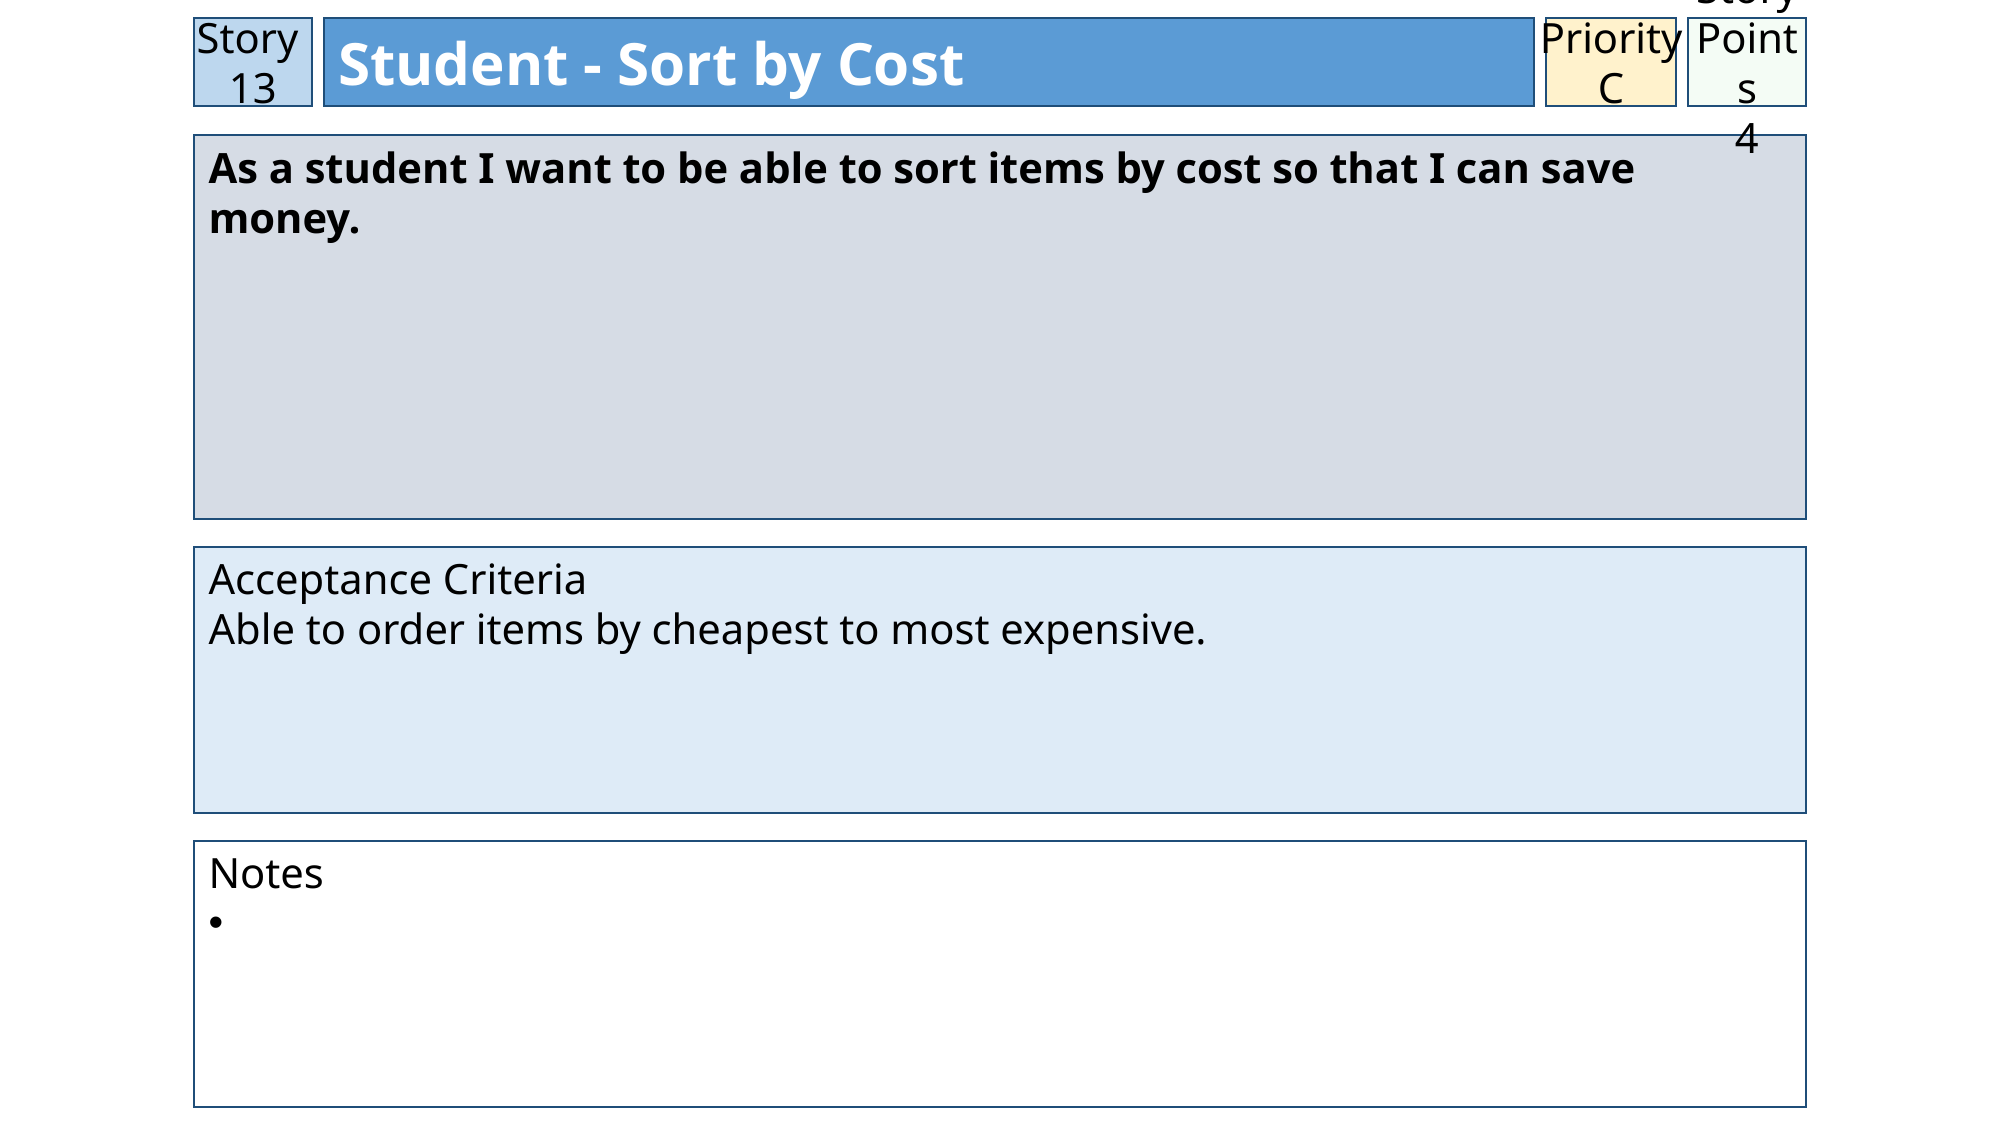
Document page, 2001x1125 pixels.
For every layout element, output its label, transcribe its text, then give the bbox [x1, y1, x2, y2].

text_box Priority C [1545, 17, 1677, 107]
text_box Story Points 4 [1687, 17, 1807, 107]
text_box Notes [193, 840, 1807, 1108]
text_box Student - Sort by Cost [323, 17, 1535, 107]
text_box Acceptance Criteria Able to order items by cheapest to most expensive. [193, 546, 1807, 814]
text_box As a student I want to be able to sort items by cost so that I can save money. [193, 134, 1807, 520]
text_box Story 13 [193, 17, 313, 107]
